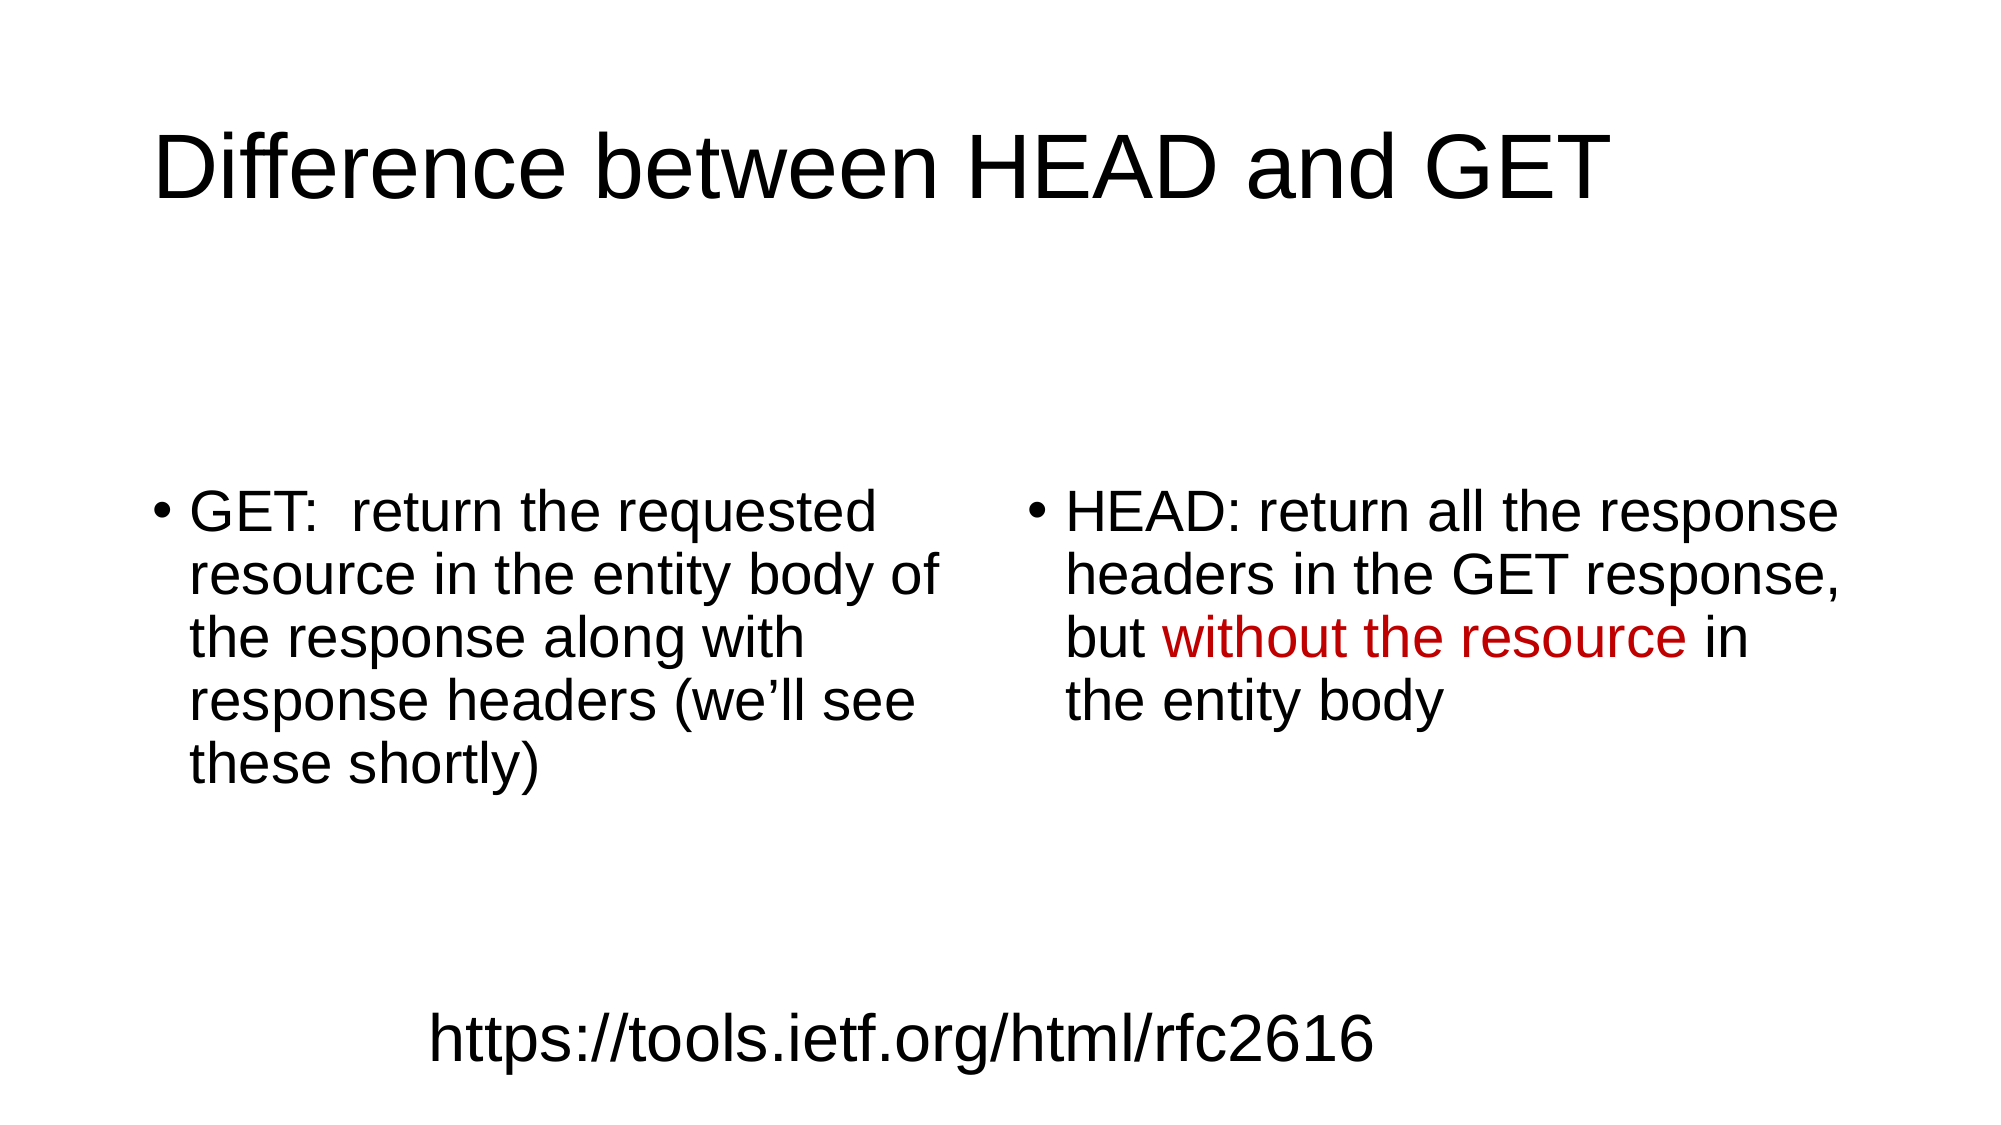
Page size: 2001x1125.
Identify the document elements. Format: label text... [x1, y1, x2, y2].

title Difference between HEAD and GET [137, 59, 1863, 278]
list HEAD: return all the response headers in the GET response, but without the resource in the entity body [1012, 299, 1863, 1014]
list GET: return the requested resource in the entity body of the response along with response headers (we’ll see these shortly) [137, 299, 988, 1014]
text_box https://tools.ietf.org/html/rfc2616 [414, 987, 1715, 1083]
